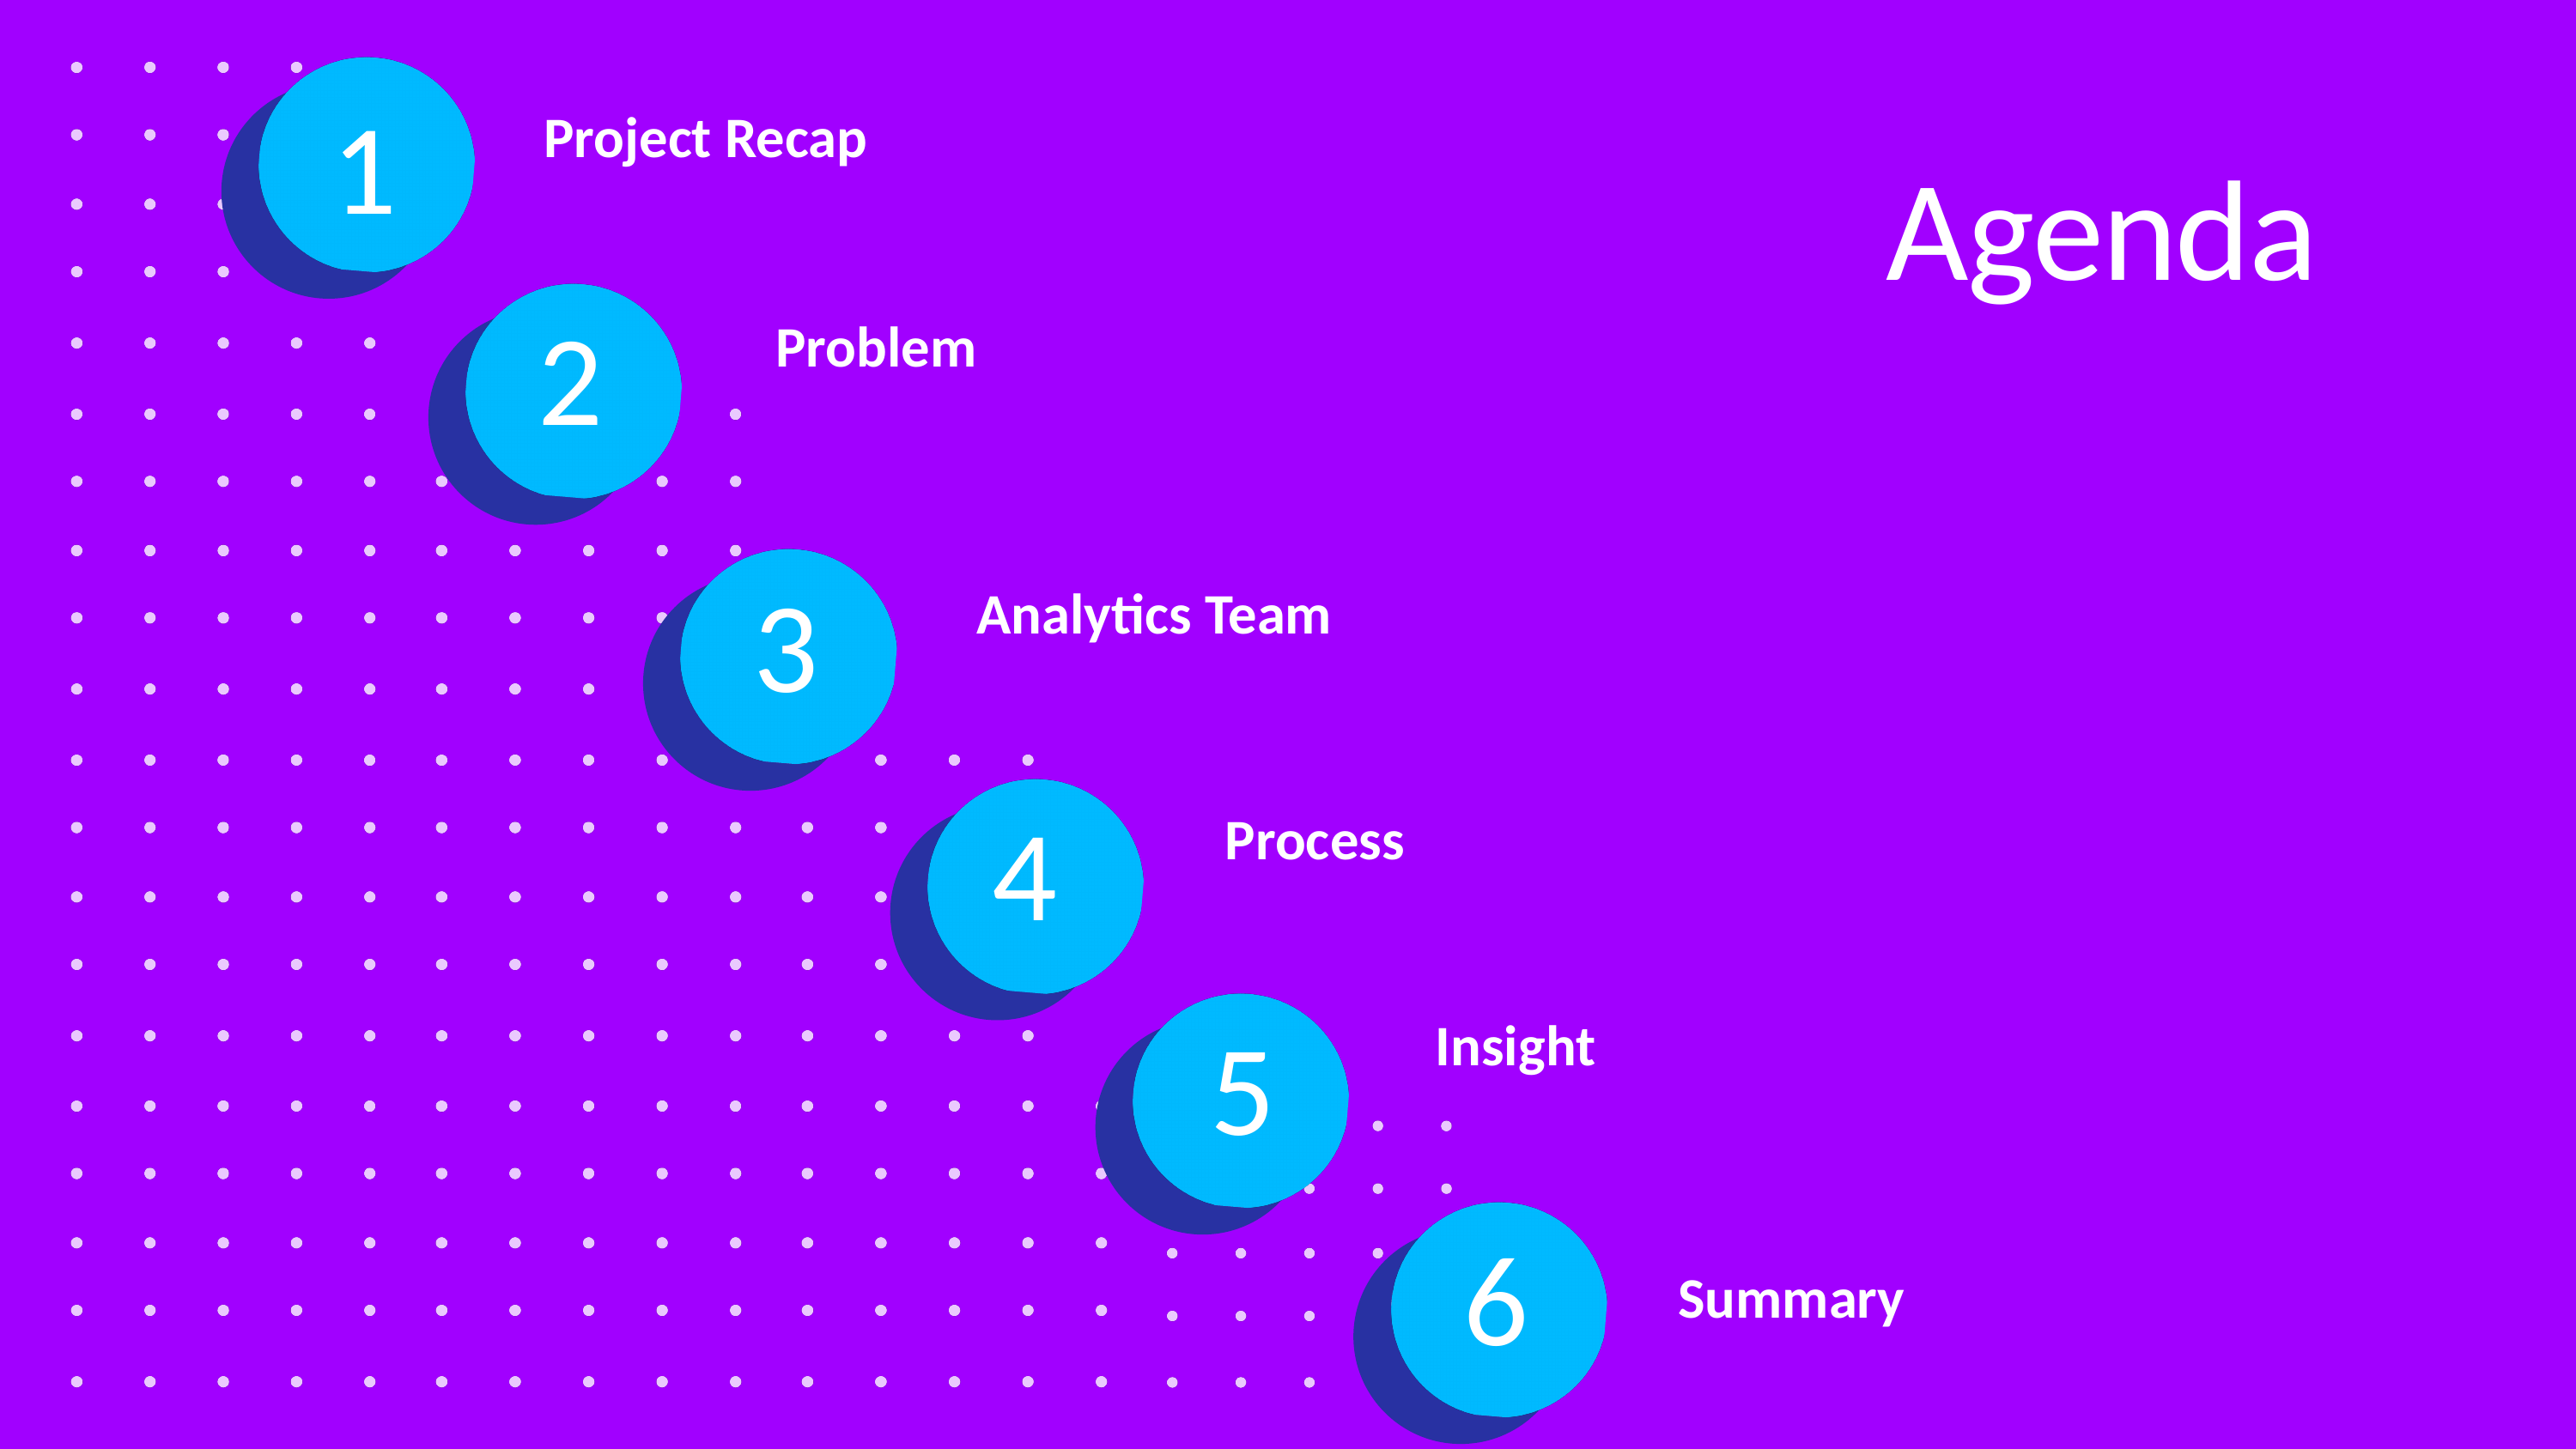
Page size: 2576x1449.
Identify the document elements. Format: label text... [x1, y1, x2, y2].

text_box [1095, 983, 1358, 1235]
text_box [221, 47, 506, 300]
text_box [62, 57, 1456, 1392]
text_box Summary [1665, 1254, 1918, 1336]
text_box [642, 539, 927, 791]
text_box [890, 769, 1166, 1021]
text_box Insight [1461, 1002, 1609, 1084]
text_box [428, 273, 712, 525]
text_box Agenda [1461, 136, 2318, 309]
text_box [1352, 1192, 1615, 1445]
